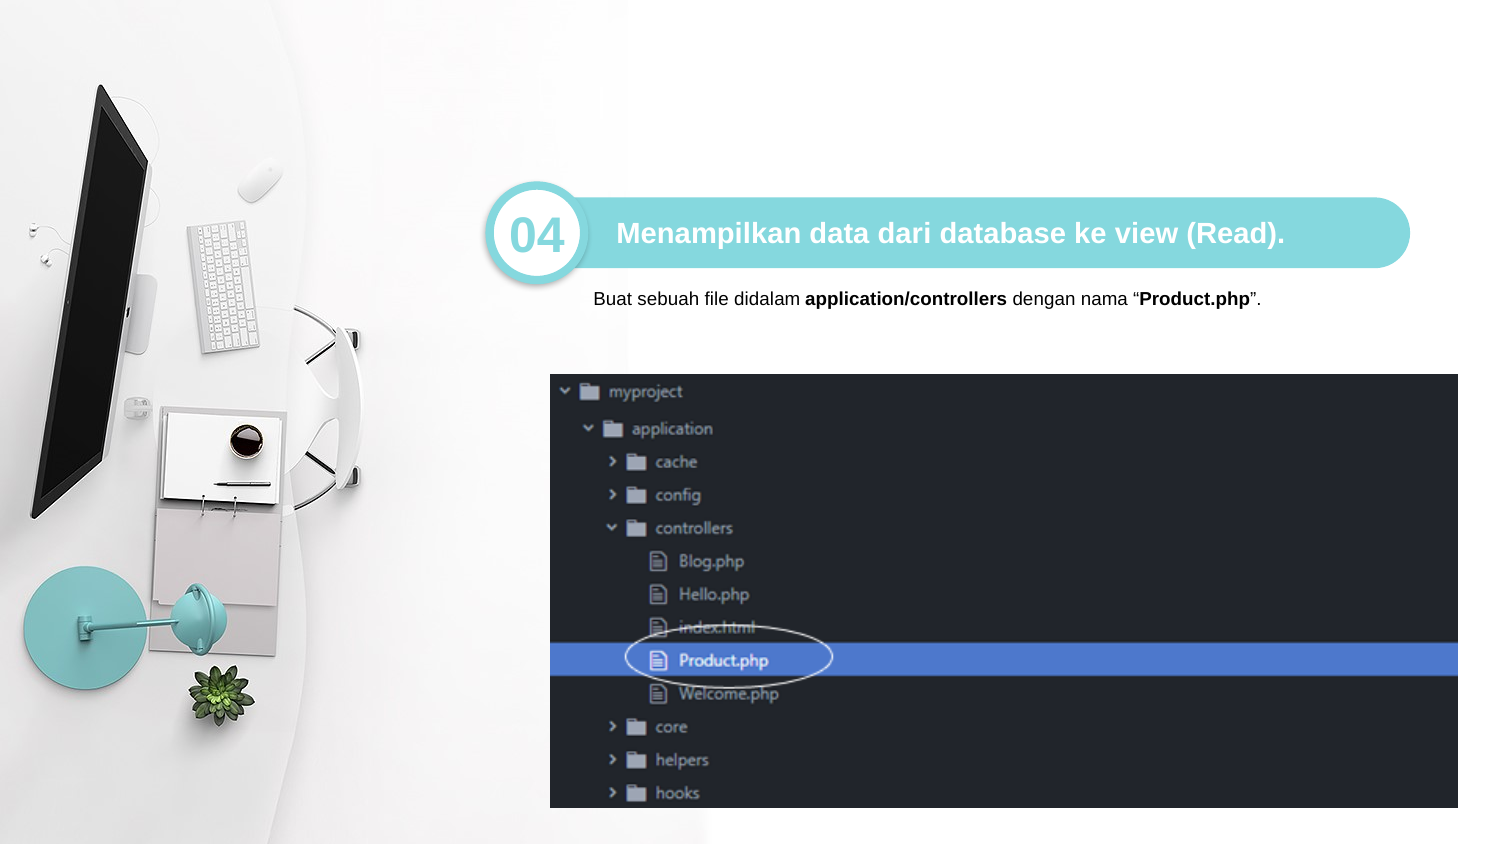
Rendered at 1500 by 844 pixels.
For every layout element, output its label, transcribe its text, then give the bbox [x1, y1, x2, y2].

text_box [489, 185, 1411, 281]
text_box Buat sebuah file didalam application/controllers dengan nama “Product.php”. [578, 289, 1365, 316]
picture [0, 0, 1500, 844]
